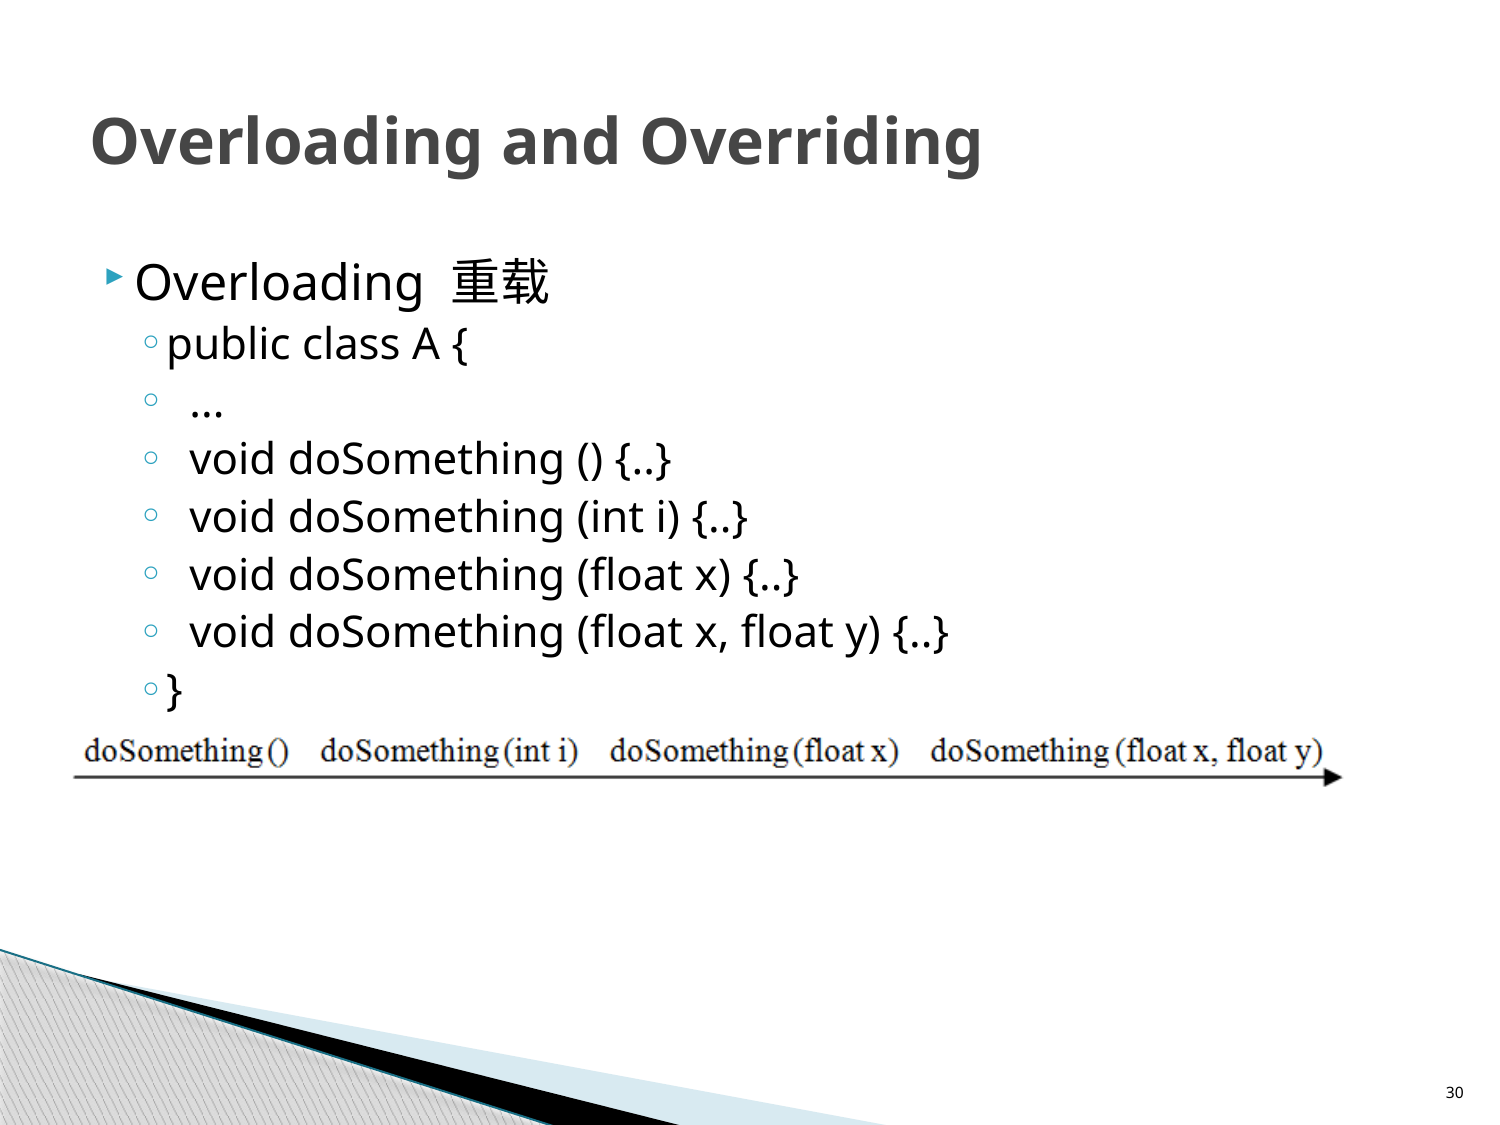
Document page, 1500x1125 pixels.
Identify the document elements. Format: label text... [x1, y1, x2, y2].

title Overloading and Overriding [75, 45, 1425, 233]
list Overloading 重载 public class A { ... void doSomething () {..} void doSomething (int i) {..} void doSomething (float x) {..} void doSomething (float x, float y) {..} } [75, 242, 1425, 986]
picture [64, 727, 1353, 821]
slide_number 30 [1418, 1051, 1479, 1112]
